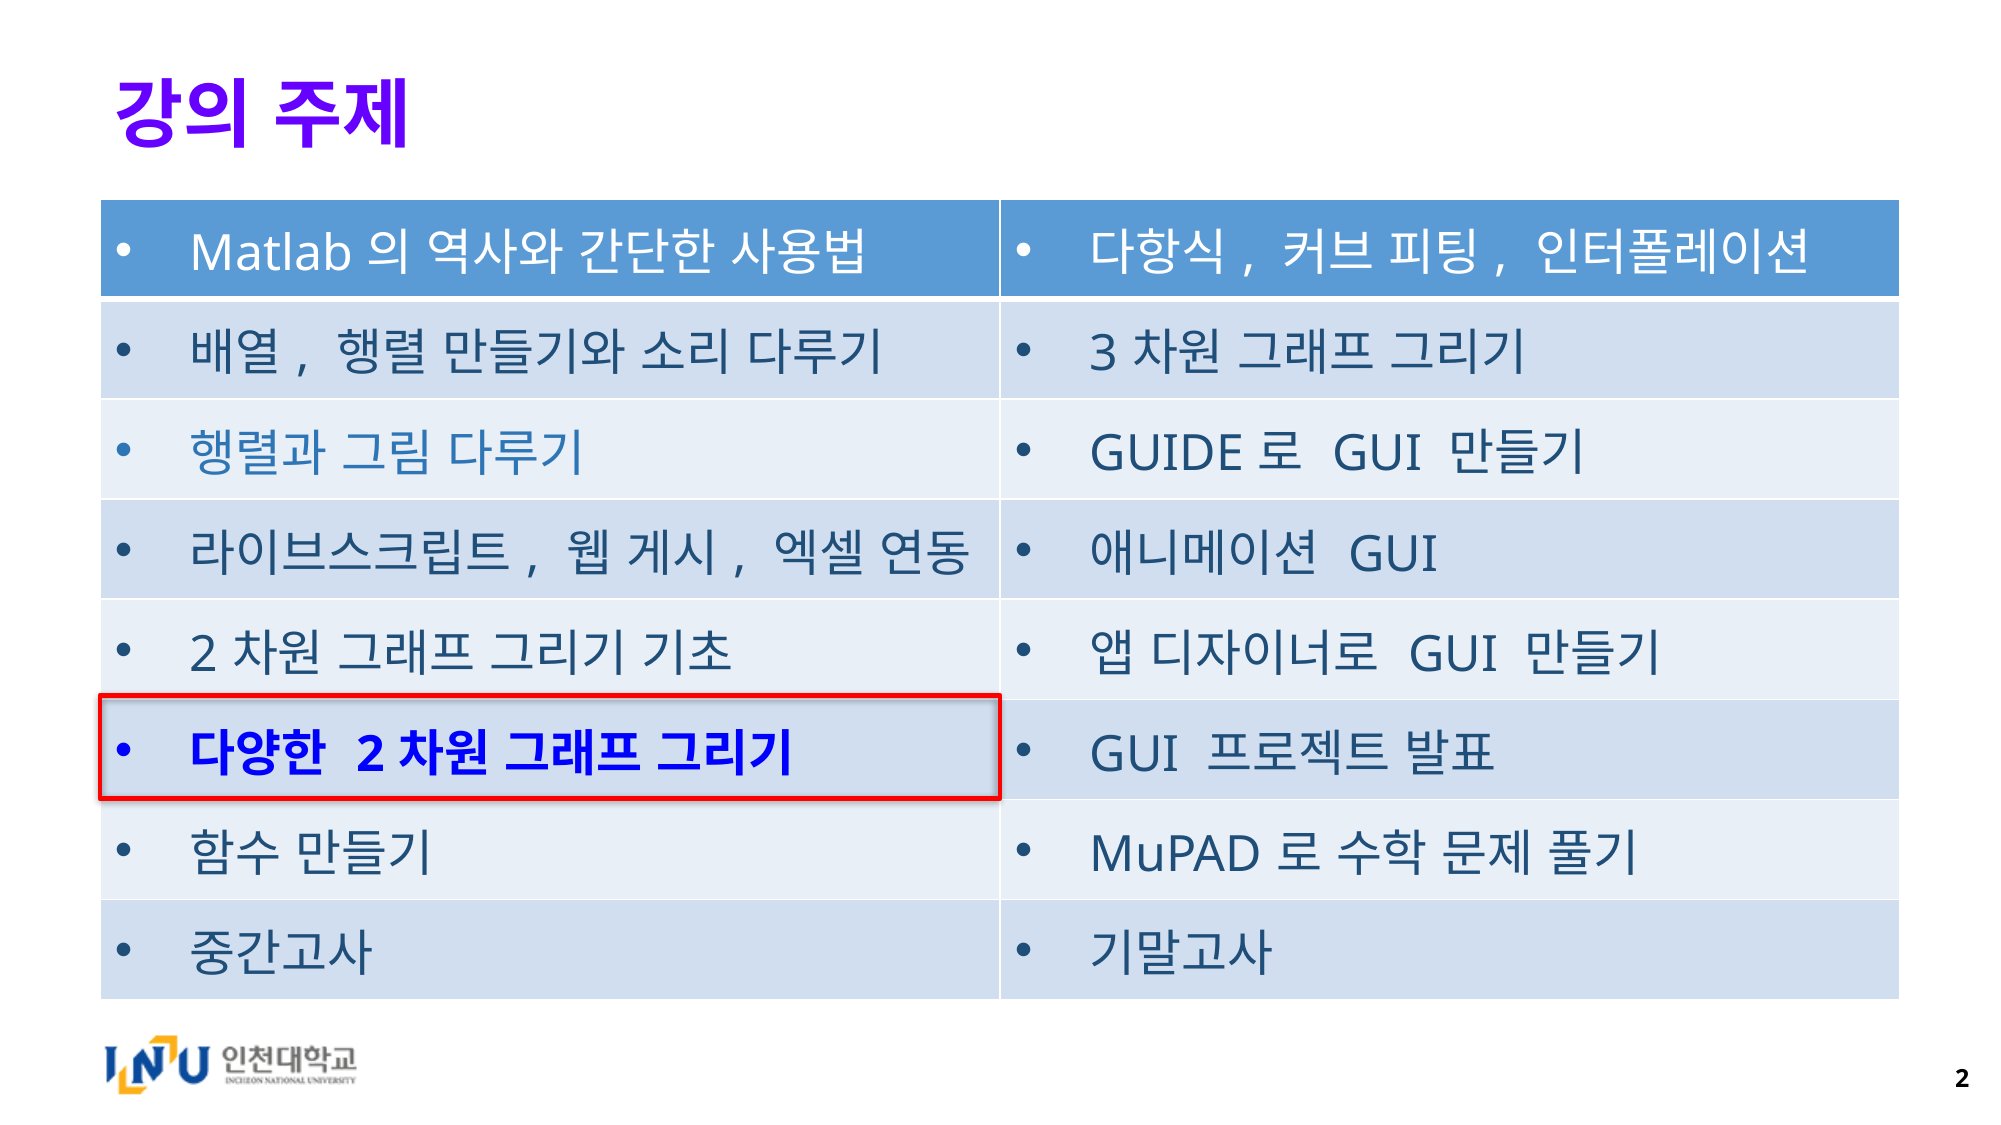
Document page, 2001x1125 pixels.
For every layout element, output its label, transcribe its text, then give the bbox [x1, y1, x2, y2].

title 강의 주제 [99, 19, 1907, 165]
table_cell 행렬과 그림 다루기 [101, 400, 999, 498]
table_cell GUI 프로젝트 발표 [1004, 700, 1899, 799]
table_cell 함수 만들기 [101, 806, 999, 899]
table_cell 앱 디자이너로 GUI 만들기 [1001, 600, 1899, 699]
slide_number 2 [1517, 1054, 1985, 1101]
table_cell MuPAD로 수학 문제 풀기 [1001, 800, 1899, 899]
table_cell 기말고사 [1001, 900, 1899, 999]
picture [99, 1031, 371, 1104]
table_cell 배열, 행렬 만들기와 소리 다루기 [101, 302, 999, 398]
text_box [99, 695, 1001, 799]
table_cell 라이브스크립트, 웹 게시, 엑셀 연동 [101, 500, 999, 598]
table_cell 2차원 그래프 그리기 기초 [101, 600, 999, 694]
table_cell 3차원 그래프 그리기 [1001, 302, 1899, 398]
table_header Matlab의 역사와 간단한 사용법 [101, 200, 999, 296]
table_header 다항식, 커브 피팅, 인터폴레이션 [1001, 200, 1899, 296]
table_cell 중간고사 [101, 900, 999, 999]
table_cell GUIDE로 GUI 만들기 [1001, 400, 1899, 498]
table_cell 애니메이션 GUI [1001, 500, 1899, 598]
